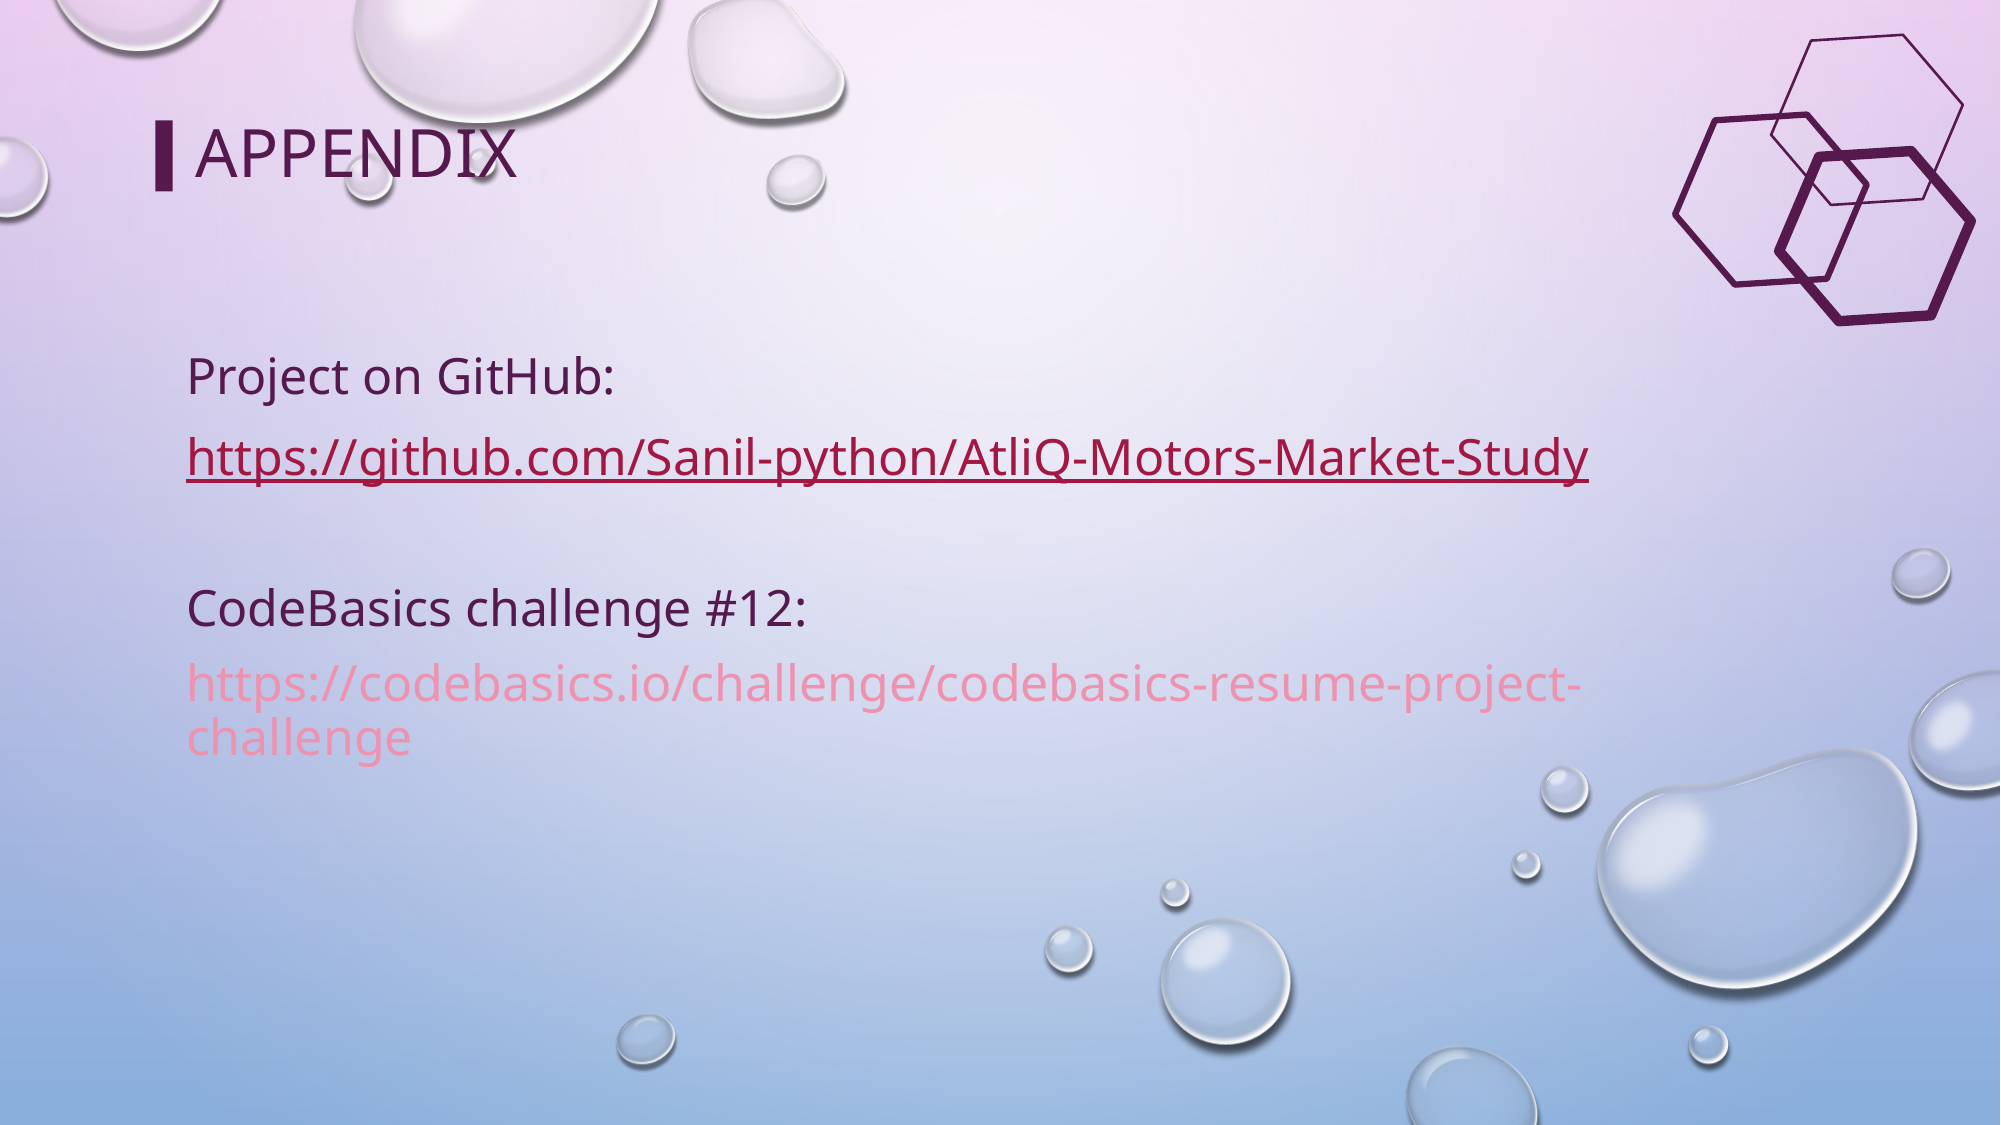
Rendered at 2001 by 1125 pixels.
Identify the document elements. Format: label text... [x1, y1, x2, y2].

picture [0, 0, 2000, 1125]
picture [1680, 176, 1696, 233]
text_box Project on GitHub: https://github.com/Sanil-python/AtliQ-Motors-Market-Study CodeBasics challenge #12: https://codebasics.io/challenge/codebasics-resume-project-challenge [171, 343, 1628, 859]
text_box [155, 83, 797, 200]
picture [1812, 37, 1908, 44]
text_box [1696, 44, 2000, 317]
